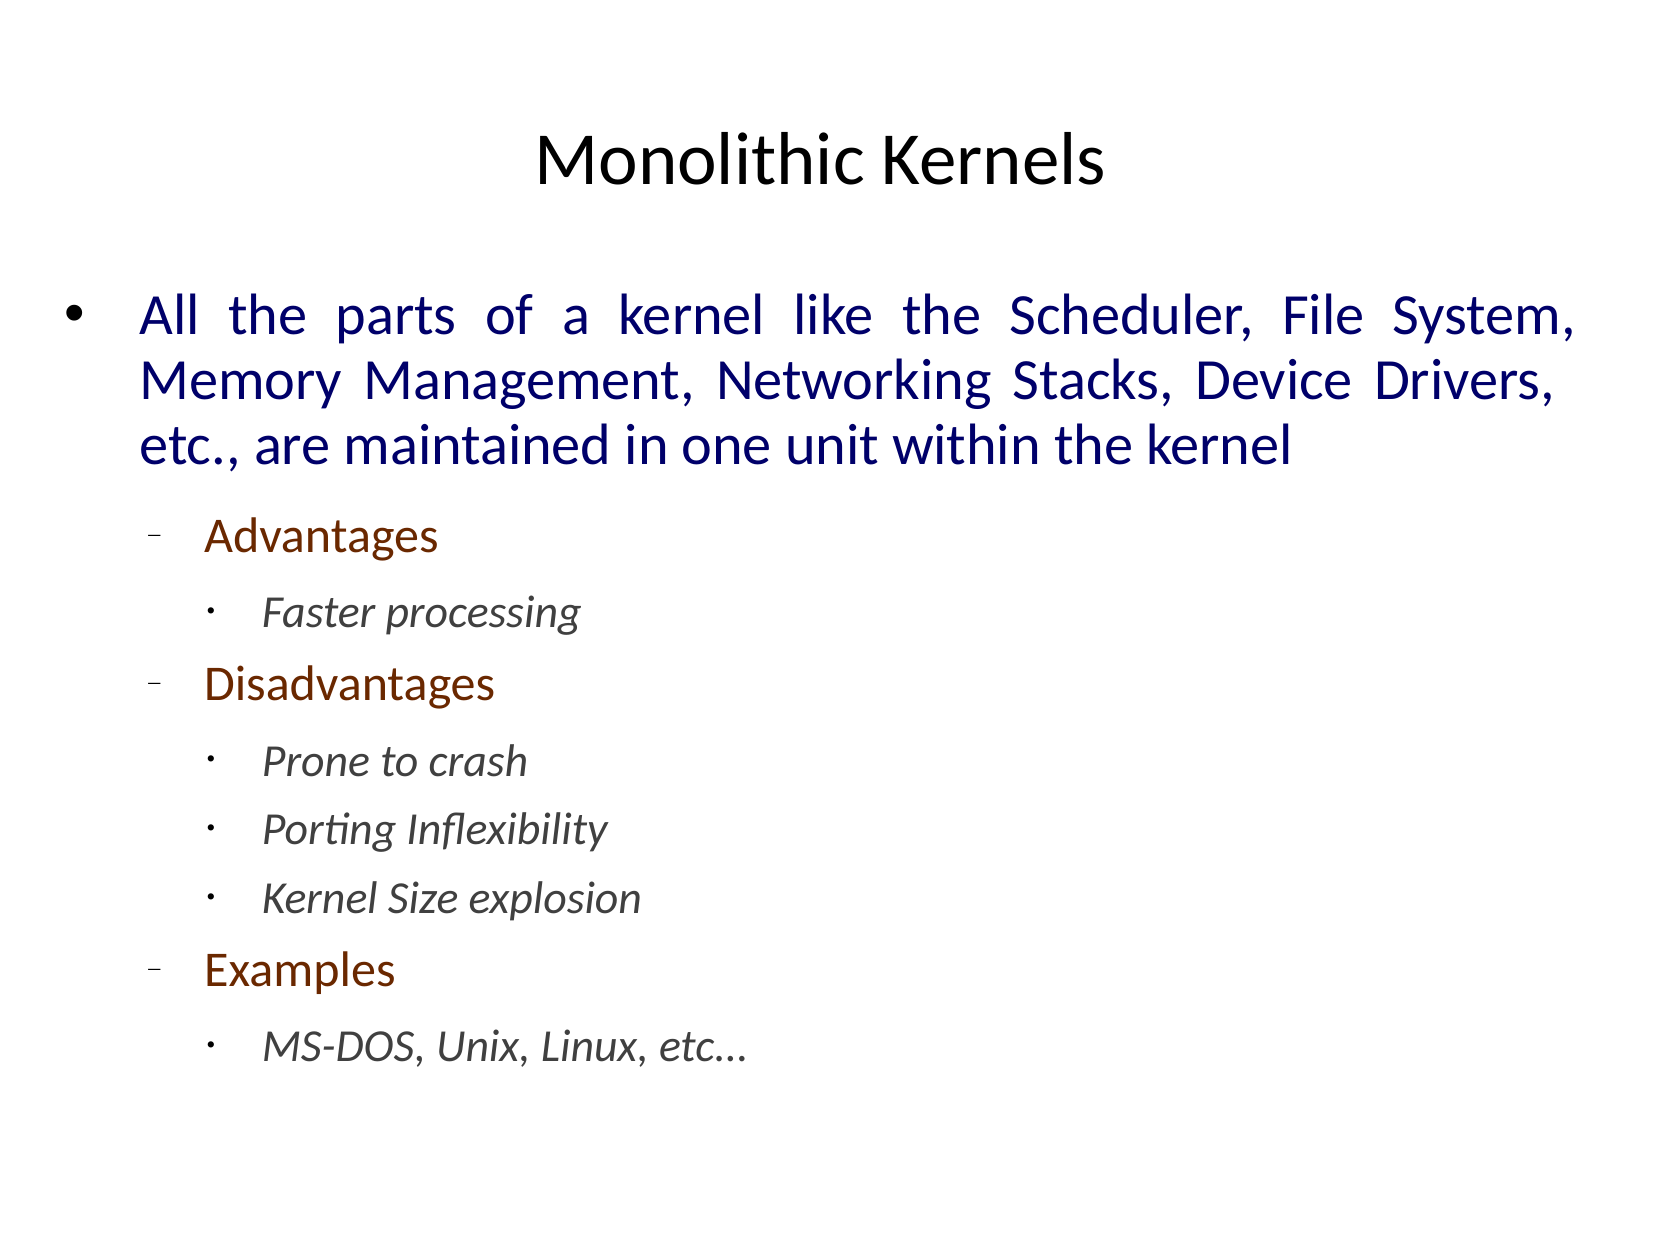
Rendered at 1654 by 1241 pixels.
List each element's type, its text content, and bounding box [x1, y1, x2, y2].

title Monolithic Kernels [64, 70, 1577, 233]
list All the parts of a kernel like the Scheduler, File System, Memory Management, Networking Stacks, Device Drivers, etc., are maintained in one unit within the kernel Advantages Faster processing Disadvantages Prone to crash Porting Inflexibility Kernel Size explosion Examples MS-DOS, Unix, Linux, etc... [64, 282, 1577, 1196]
